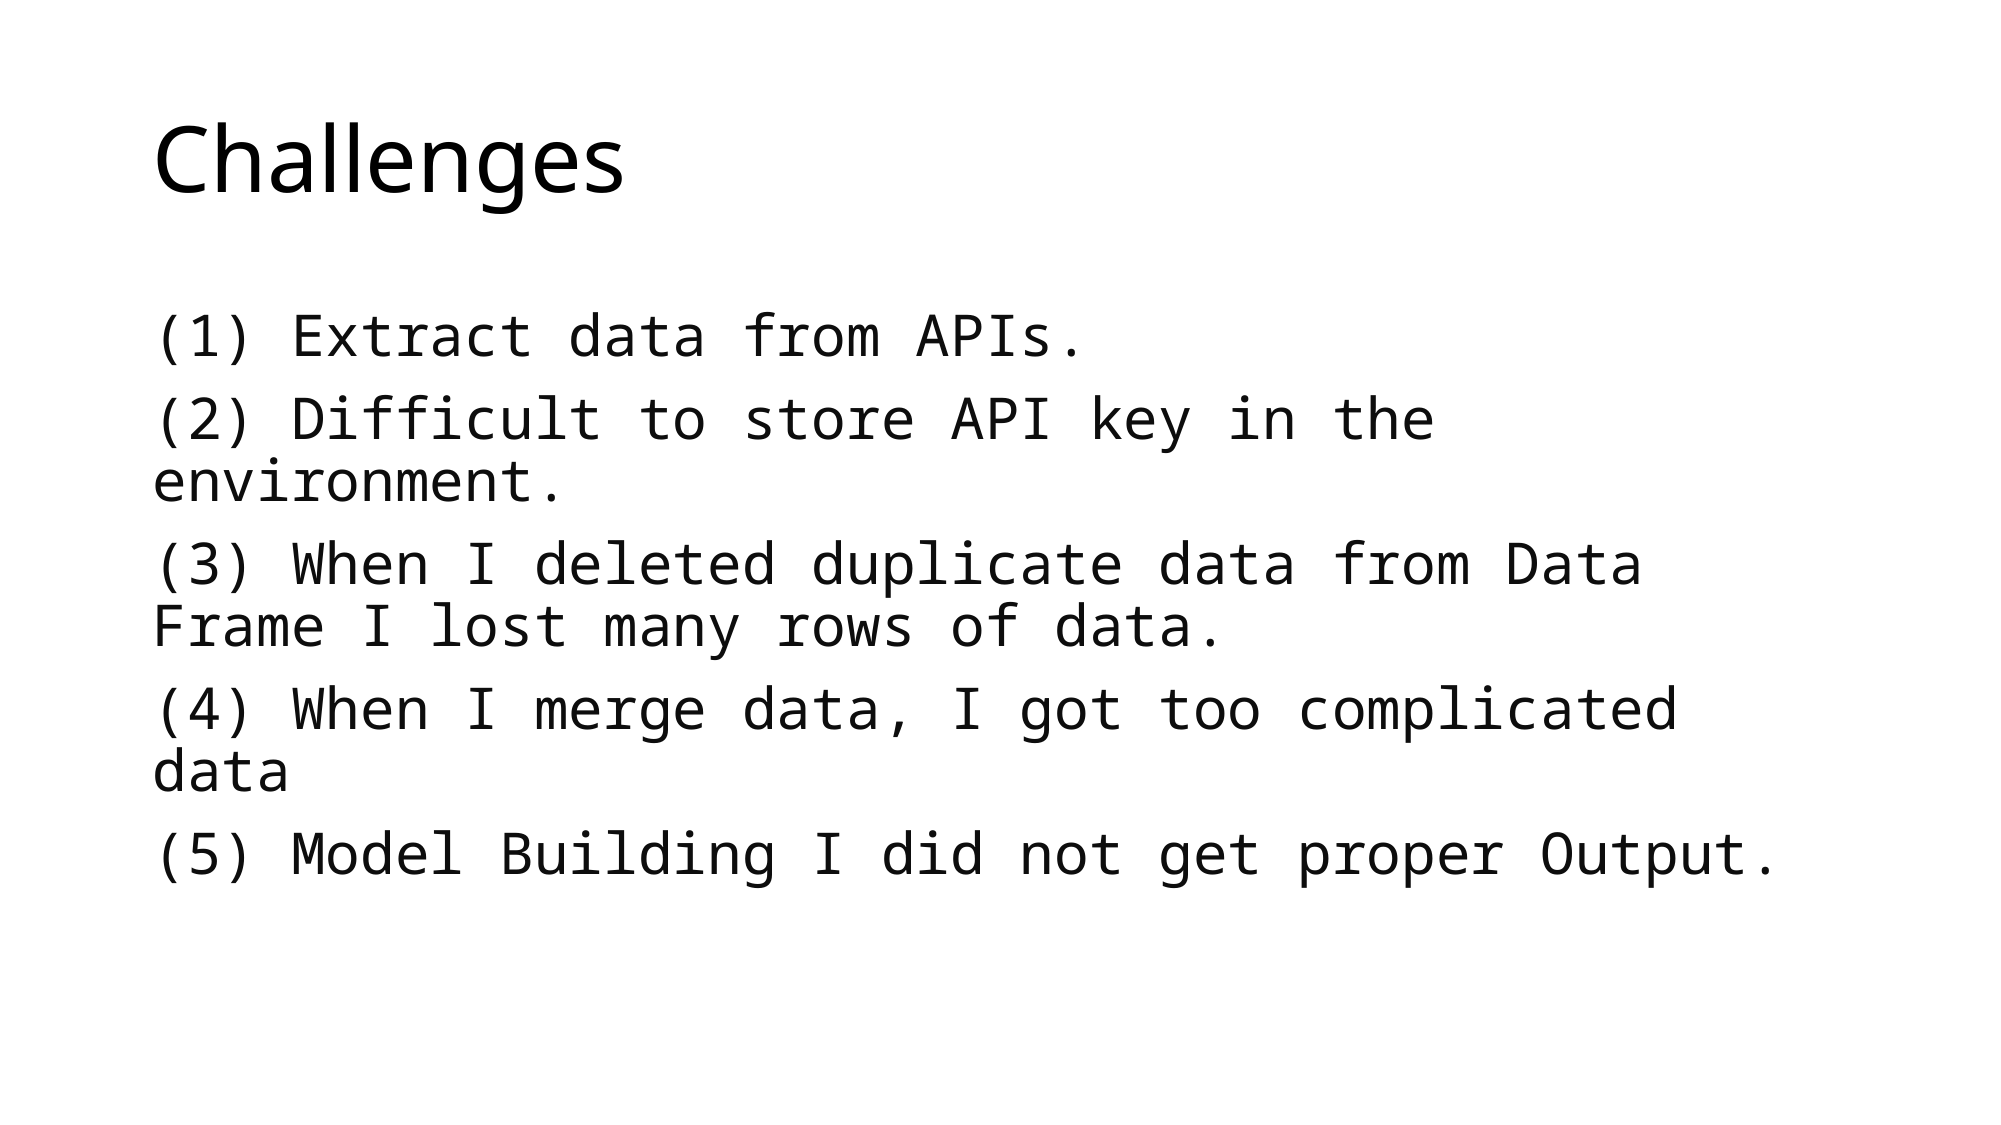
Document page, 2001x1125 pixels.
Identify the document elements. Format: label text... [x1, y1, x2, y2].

list (1) Extract data from APIs. (2) Difficult to store API key in the environment. (3) When I deleted duplicate data from Data Frame I lost many rows of data. (4) When I merge data, I got too complicated data (5) Model Building I did not get proper Output. [137, 299, 1863, 897]
title Challenges [137, 59, 1863, 278]
